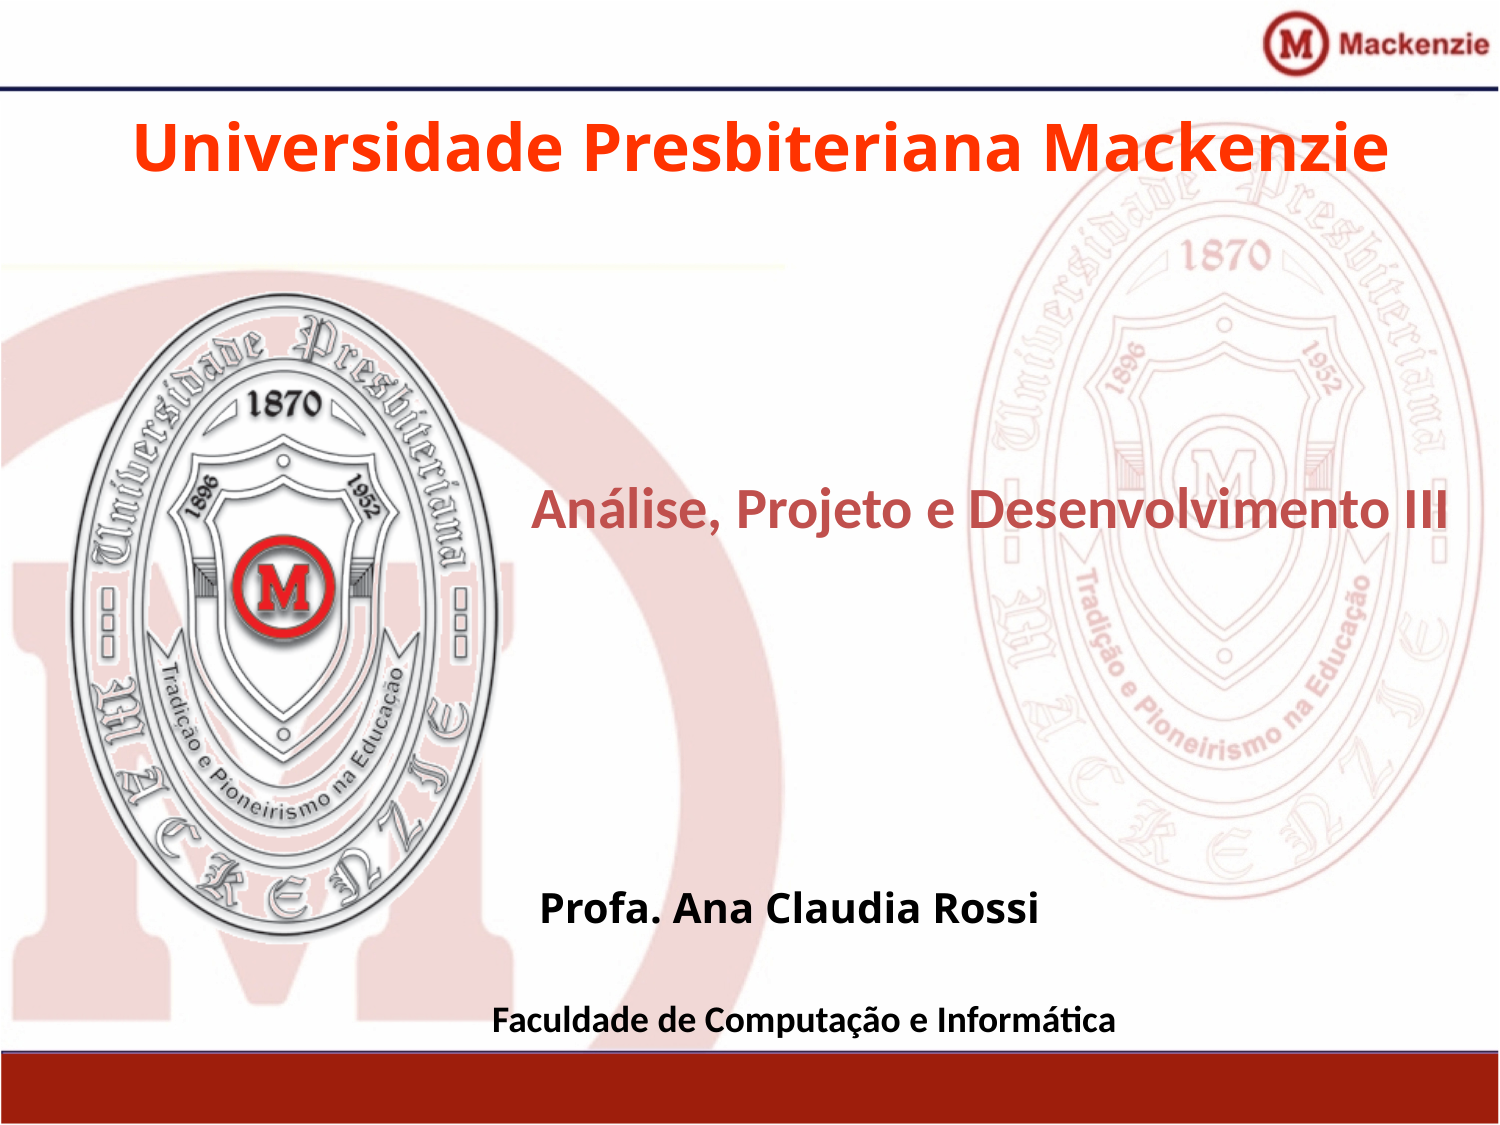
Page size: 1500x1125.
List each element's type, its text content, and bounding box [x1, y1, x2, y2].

picture [0, 0, 1499, 1125]
text_box Profa. Ana Claudia Rossi [523, 874, 1345, 939]
text_box Análise, Projeto e Desenvolvimento III [523, 462, 1500, 548]
title Universidade Presbiteriana Mackenzie [75, 45, 1425, 233]
text_box Faculdade de Computação e Informática [360, 987, 1249, 1048]
